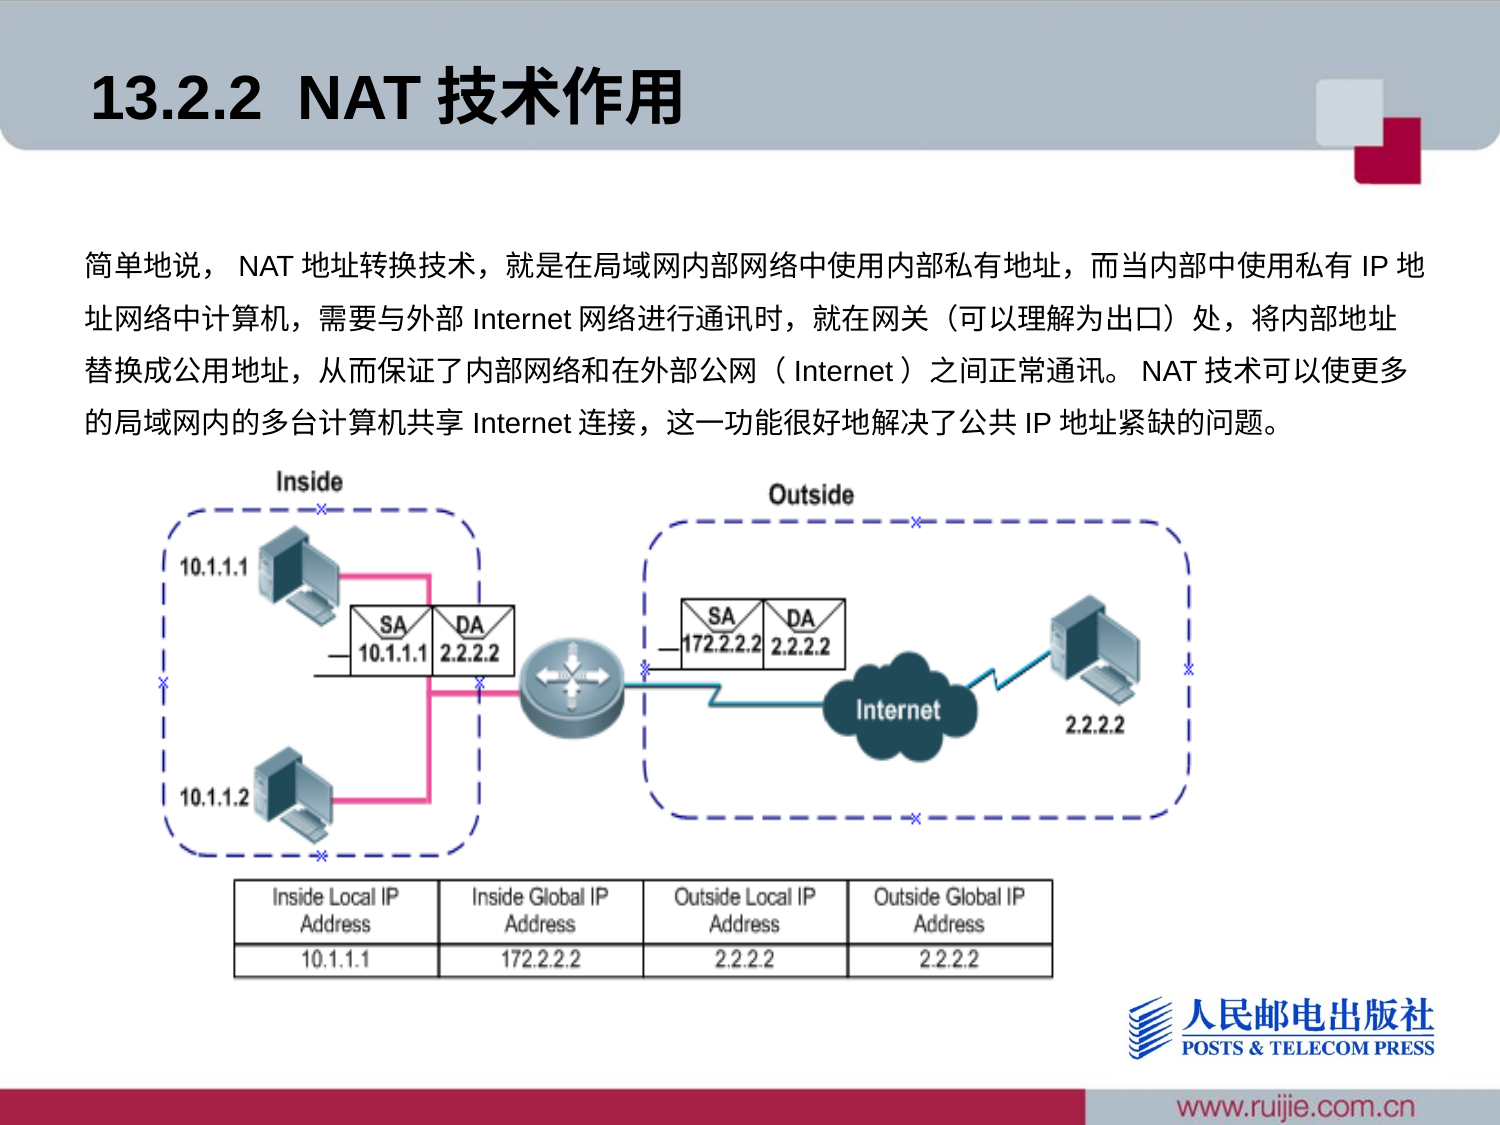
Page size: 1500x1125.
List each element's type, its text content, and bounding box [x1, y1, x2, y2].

text_box 简单地说，NAT地址转换技术，就是在局域网内部网络中使用内部私有地址，而当内部中使用私有IP地址网络中计算机，需要与外部Internet网络进行通讯时，就在网关（可以理解为出口）处，将内部地址替换成公用地址，从而保证了内部网络和在外部公网（Internet）之间正常通讯。NAT技术可以使更多的局域网内的多台计算机共享Internet连接，这一功能很好地解决了公共IP地址紧缺的问题。 [70, 222, 1442, 506]
picture [0, 0, 1500, 1125]
title 13.2.2 NAT技术作用 [74, 30, 1306, 159]
